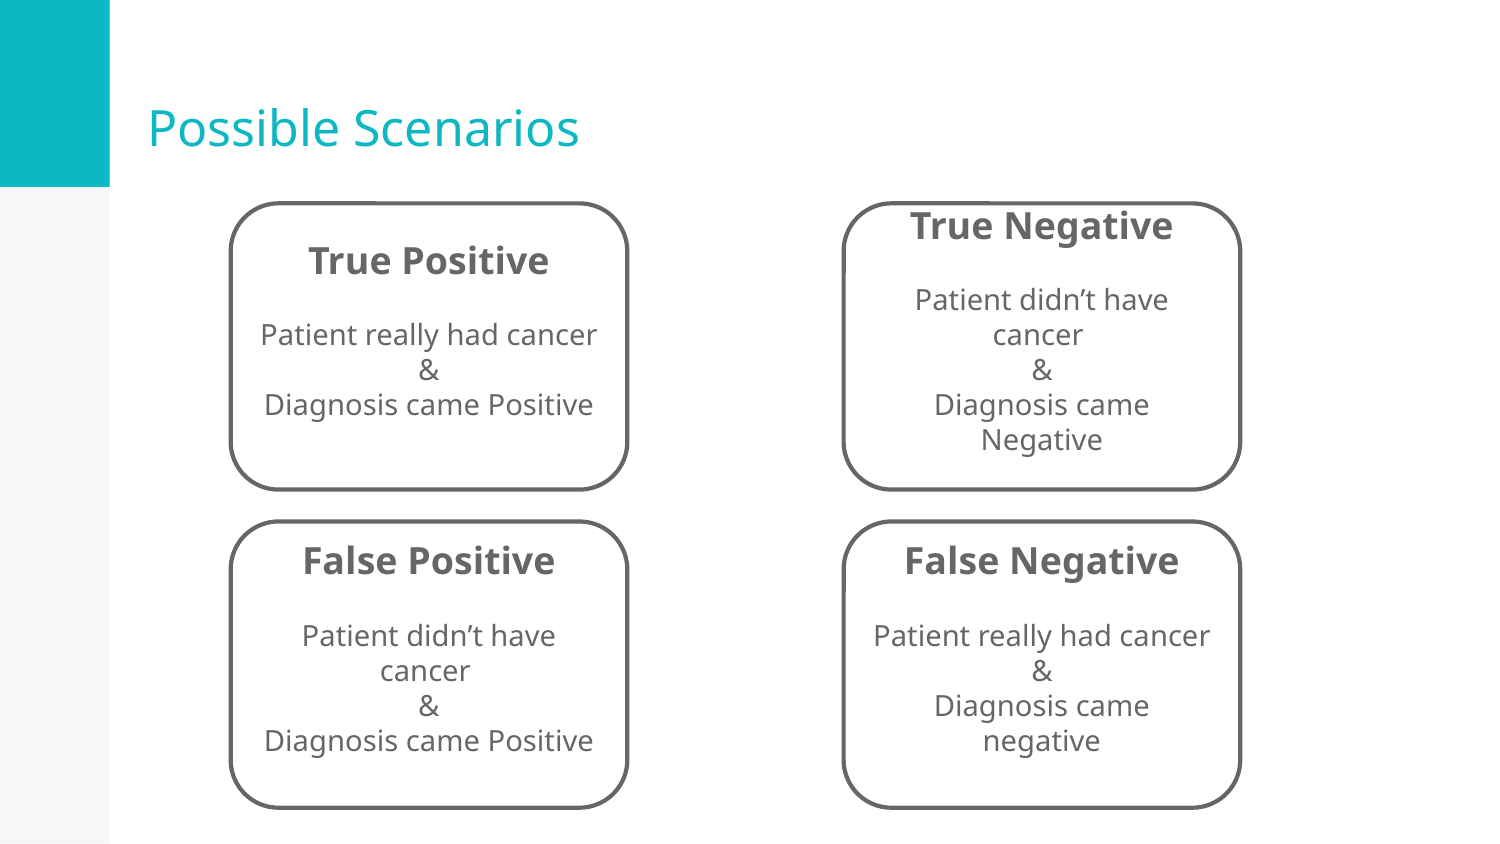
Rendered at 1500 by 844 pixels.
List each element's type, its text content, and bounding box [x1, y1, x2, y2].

title Possible Scenarios [132, 84, 726, 172]
text_box False Positive Patient didn’t have cancer & Diagnosis came Positive [230, 521, 628, 808]
text_box True Negative Patient didn’t have cancer & Diagnosis came Negative [843, 203, 1241, 490]
text_box True Positive Patient really had cancer & Diagnosis came Positive [230, 203, 628, 490]
text_box False Negative Patient really had cancer & Diagnosis came negative [843, 521, 1241, 808]
